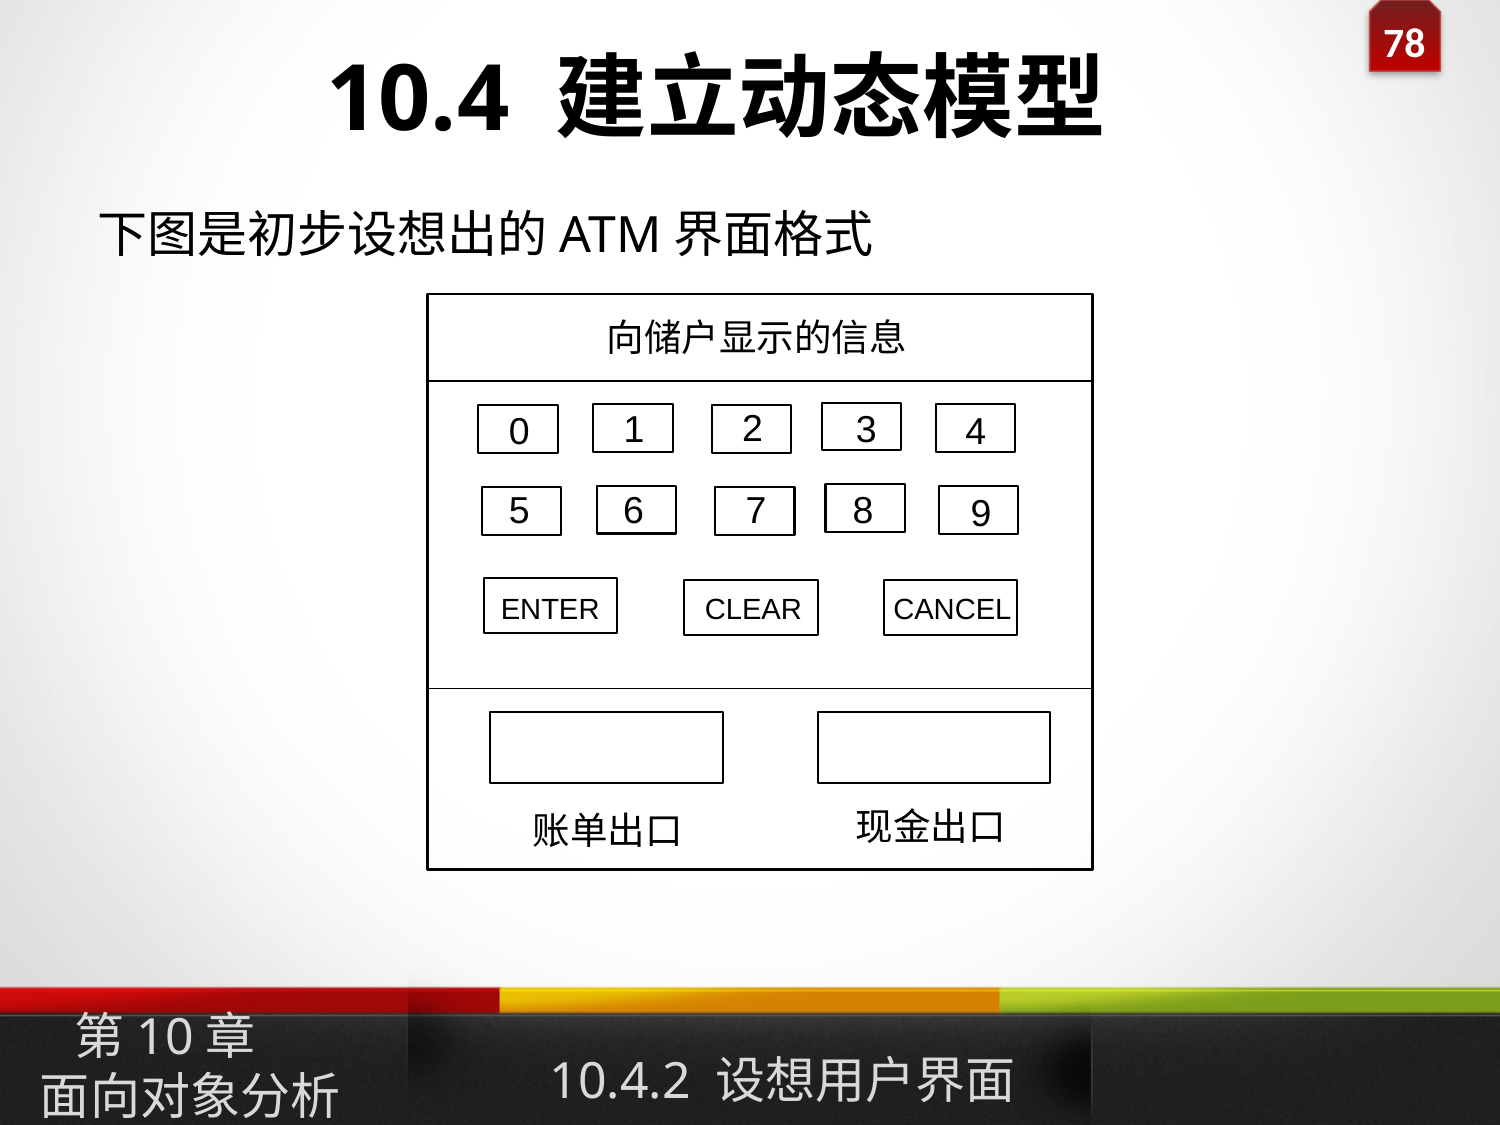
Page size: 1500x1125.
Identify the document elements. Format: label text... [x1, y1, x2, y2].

text_box 9 [955, 481, 1020, 542]
text_box 3 [841, 397, 905, 458]
text_box [934, 402, 950, 454]
text_box [481, 576, 619, 635]
text_box [682, 578, 820, 637]
text_box 5 [494, 479, 558, 539]
text_box [816, 710, 1053, 785]
text_box [672, 484, 678, 536]
text_box [820, 400, 841, 453]
text_box 向储户显示的信息 [592, 306, 936, 367]
text_box 7 [730, 479, 795, 539]
text_box 下图是初步设想出的ATM界面格式 [83, 194, 995, 270]
text_box [558, 485, 563, 537]
text_box [902, 482, 907, 535]
text_box 4 [950, 399, 1015, 460]
text_box [710, 403, 727, 455]
text_box [882, 578, 1019, 583]
text_box [713, 485, 730, 537]
text_box [426, 292, 1094, 872]
text_box 2 [727, 396, 791, 457]
text_box 6 [608, 478, 672, 539]
text_box [882, 633, 1019, 637]
text_box 8 [837, 479, 902, 539]
text_box [488, 710, 725, 785]
text_box [591, 401, 608, 454]
text_box ENTER [486, 582, 638, 633]
text_box 1 [608, 397, 673, 458]
text_box [823, 482, 837, 535]
text_box 现金出口 [841, 795, 1047, 856]
text_box CLEAR [690, 583, 842, 633]
text_box 0 [494, 399, 558, 460]
text_box 账单出口 [518, 799, 724, 860]
text_box [476, 403, 494, 455]
text_box [937, 484, 955, 536]
text_box [480, 485, 494, 537]
text_box 10.4 建立动态模型 [41, 0, 1392, 188]
text_box [595, 484, 608, 536]
text_box 10.4.2 设想用户界面 [475, 1039, 1090, 1118]
picture [0, 0, 1500, 1125]
text_box CANCEL [878, 583, 1030, 633]
